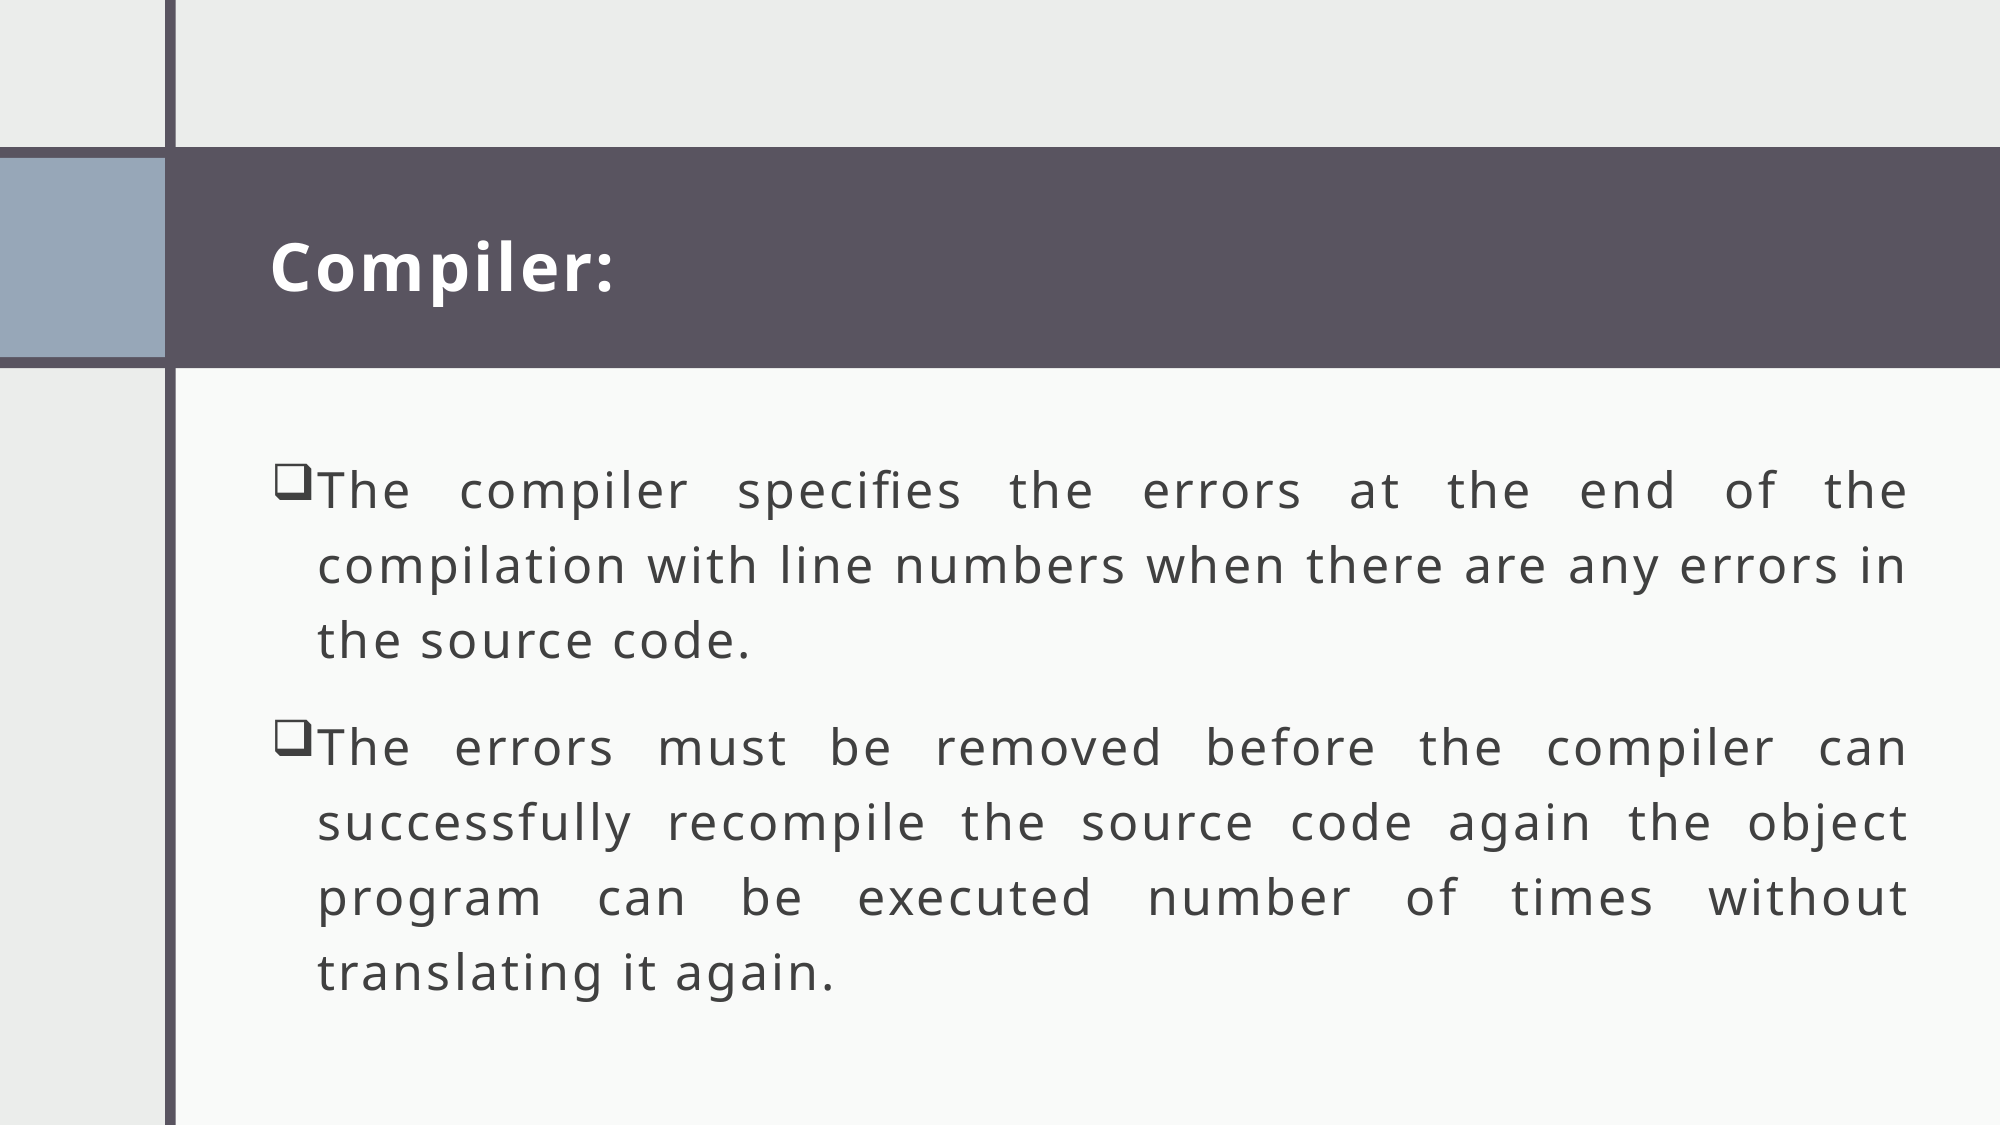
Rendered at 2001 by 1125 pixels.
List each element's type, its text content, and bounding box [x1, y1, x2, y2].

title Compiler: [251, 157, 1895, 358]
list The compiler specifies the errors at the end of the compilation with line numbers when there are any errors in the source code. The errors must be removed before the compiler can successfully recompile the source code again the object program can be executed number of times without translating it again. [253, 425, 1931, 1087]
